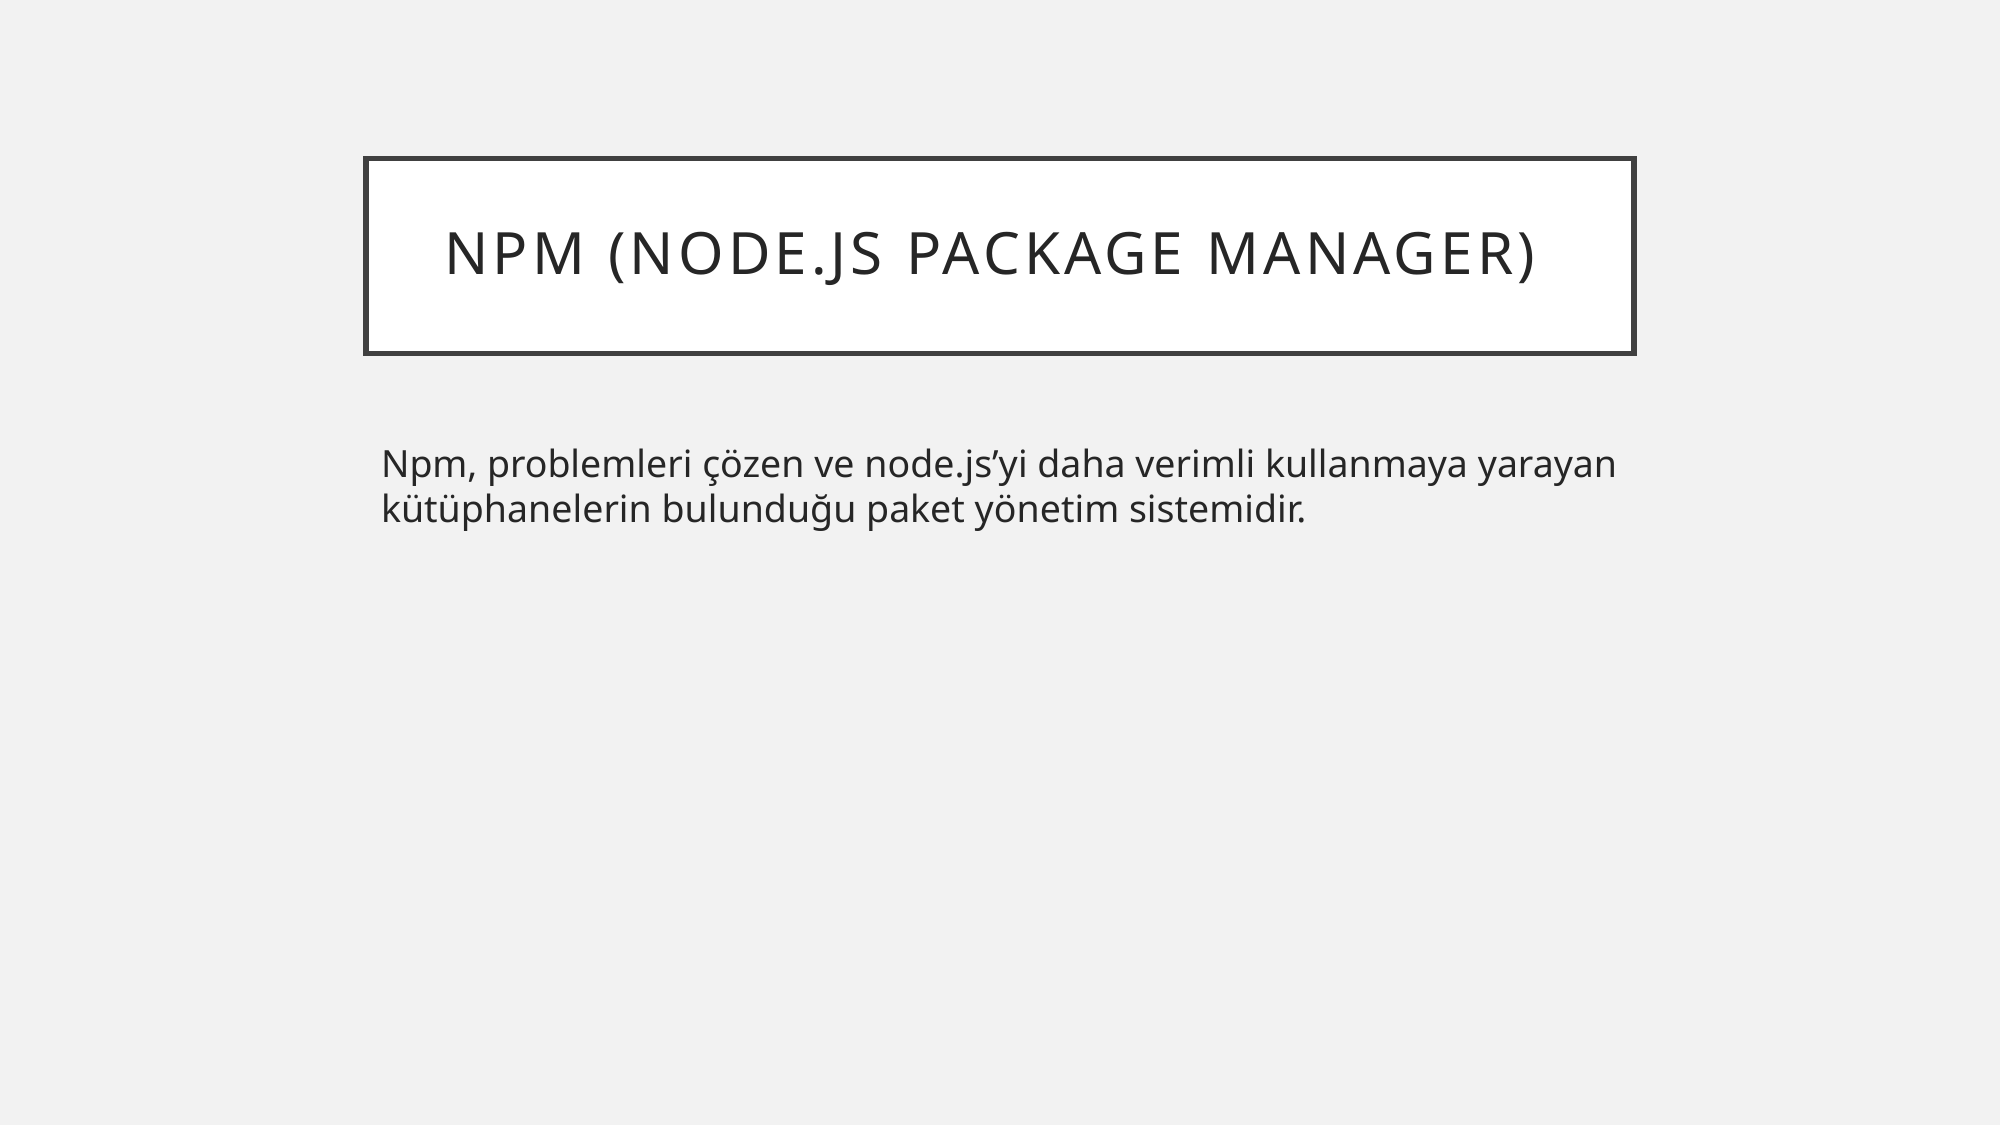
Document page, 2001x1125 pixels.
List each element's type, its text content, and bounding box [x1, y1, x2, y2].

title Npm (node.js package manager) [363, 156, 1637, 356]
list Npm, problemleri çözen ve node.js’yi daha verimli kullanmaya yarayan kütüphanelerin bulunduğu paket yönetim sistemidir. [366, 432, 1634, 942]
